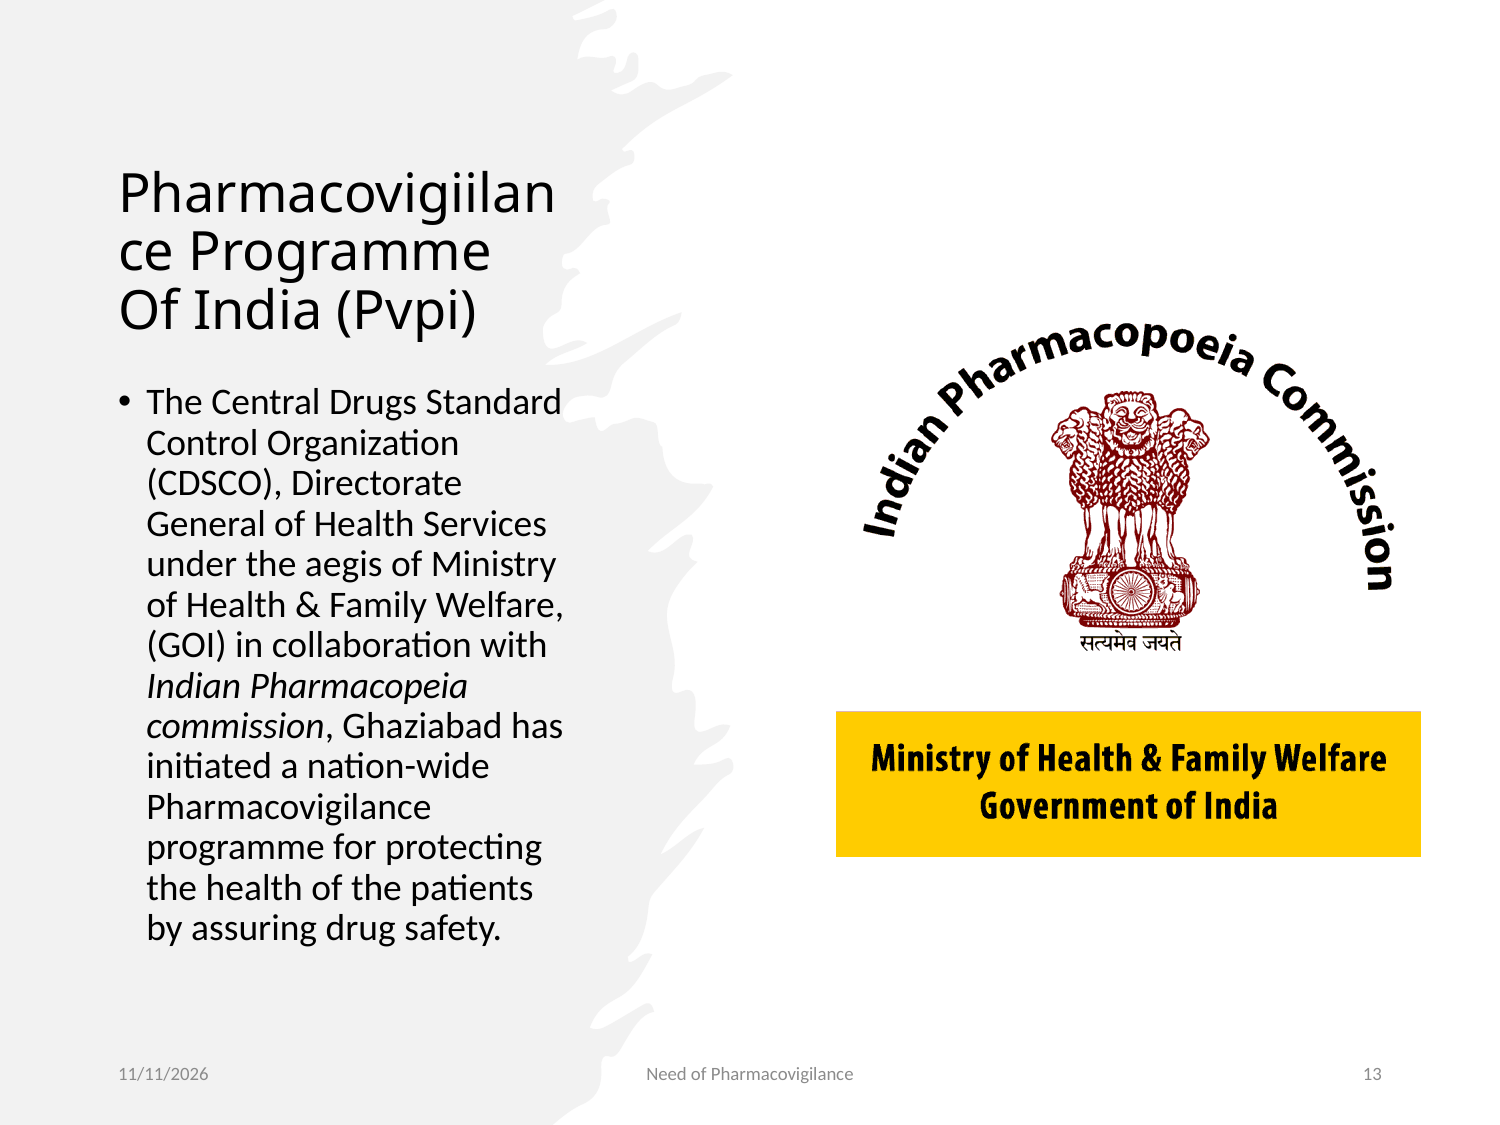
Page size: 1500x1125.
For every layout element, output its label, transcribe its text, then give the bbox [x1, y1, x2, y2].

slide_number 13 [1059, 1042, 1397, 1103]
footer Need of Pharmacovigilance [496, 1042, 1004, 1103]
title Pharmacovigiilance Programme Of India (Pvpi) [103, 105, 582, 375]
list The Central Drugs Standard Control Organization (CDSCO), Directorate General of Health Services under the aegis of Ministry of Health & Family Welfare, (GOI) in collaboration with Indian Pharmacopeia commission, Ghaziabad has initiated a nation-wide Pharmacovigilance programme for protecting the health of the patients by assuring drug safety. [103, 375, 582, 1014]
text_box [0, 0, 734, 1125]
text_box [554, 0, 1500, 1125]
picture [836, 272, 1421, 857]
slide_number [103, 1042, 441, 1103]
